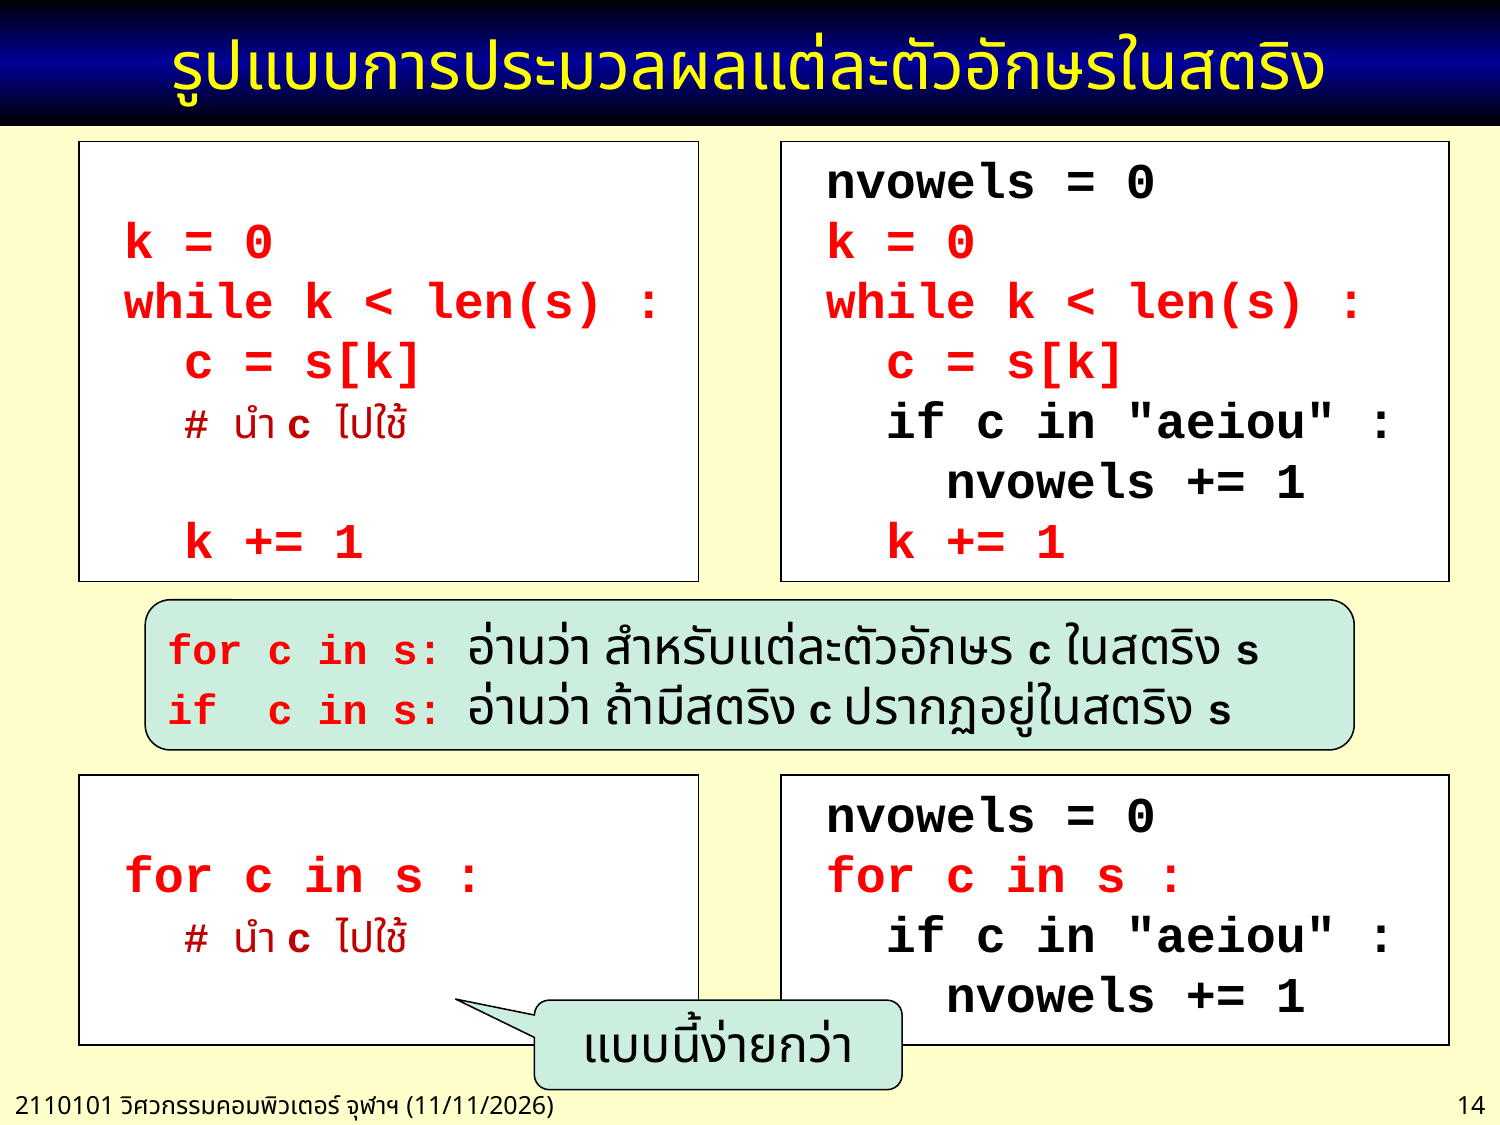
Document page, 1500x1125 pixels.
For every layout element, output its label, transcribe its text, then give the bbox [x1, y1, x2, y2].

title รูปแบบการประมวลผลแต่ละตัวอักษรในสตริง [0, 0, 1500, 126]
text_box for c in s : # นำ c ไปใช้ [78, 774, 699, 1045]
text_box nvowels = 0 for c in s : if c in "aeiou" : nvowels += 1 [781, 774, 1450, 1045]
text_box for c in s: อ่านว่า สำหรับแต่ละตัวอักษร c ในสตริง s if c in s: อ่านว่า ถ้ามีสตริง c ปรากฏอยู่ในสตริง s [145, 599, 1355, 750]
text_box k = 0 while k < len(s) : c = s[k] # นำ c ไปใช้ k += 1 [78, 141, 699, 582]
text_box nvowels = 0 k = 0 while k < len(s) : c = s[k] if c in "aeiou" : nvowels += 1 k += 1 [781, 141, 1450, 582]
text_box แบบนี้ง่ายกว่า [455, 999, 903, 1090]
